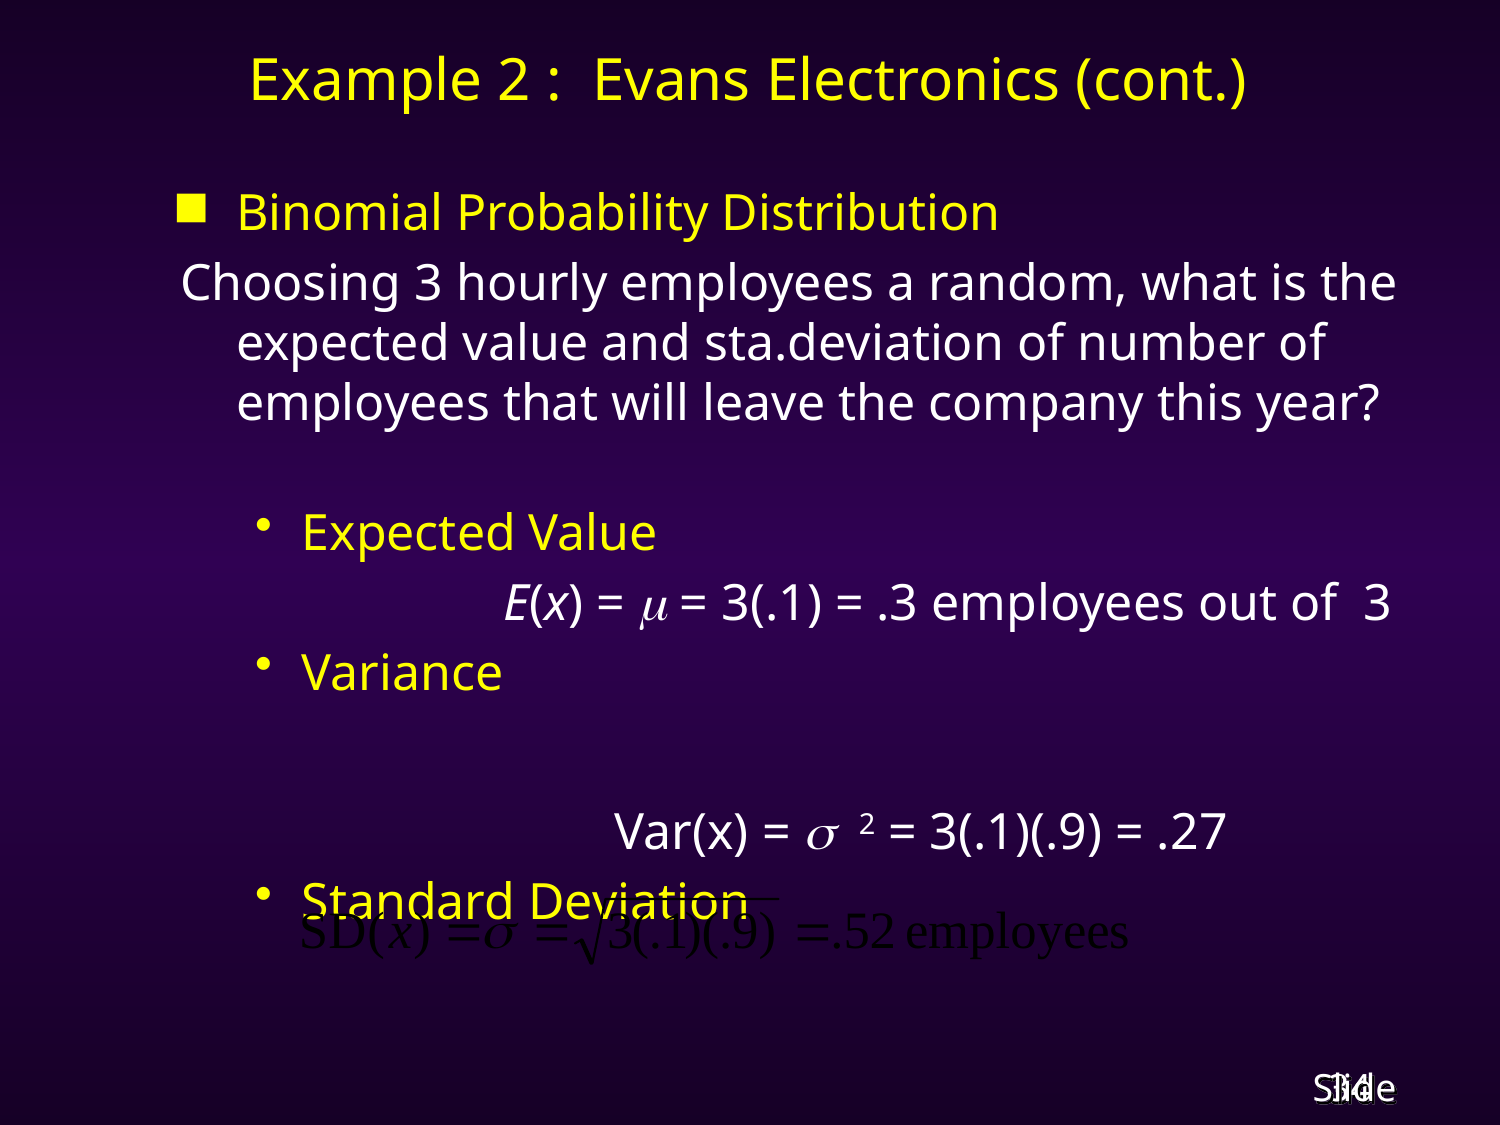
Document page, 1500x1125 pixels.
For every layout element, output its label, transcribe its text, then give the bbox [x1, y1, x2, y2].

list Binomial Probability Distribution Choosing 3 hourly employees a random, what is the expected value and sta.deviation of number of employees that will leave the company this year? Expected Value E(x) =  = 3(.1) = .3 employees out of 3 Variance Var(x) =  2 = 3(.1)(.9) = .27 Standard Deviation [164, 172, 1441, 1011]
title Example 2 : Evans Electronics (cont.) [109, 9, 1386, 145]
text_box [293, 887, 1137, 976]
